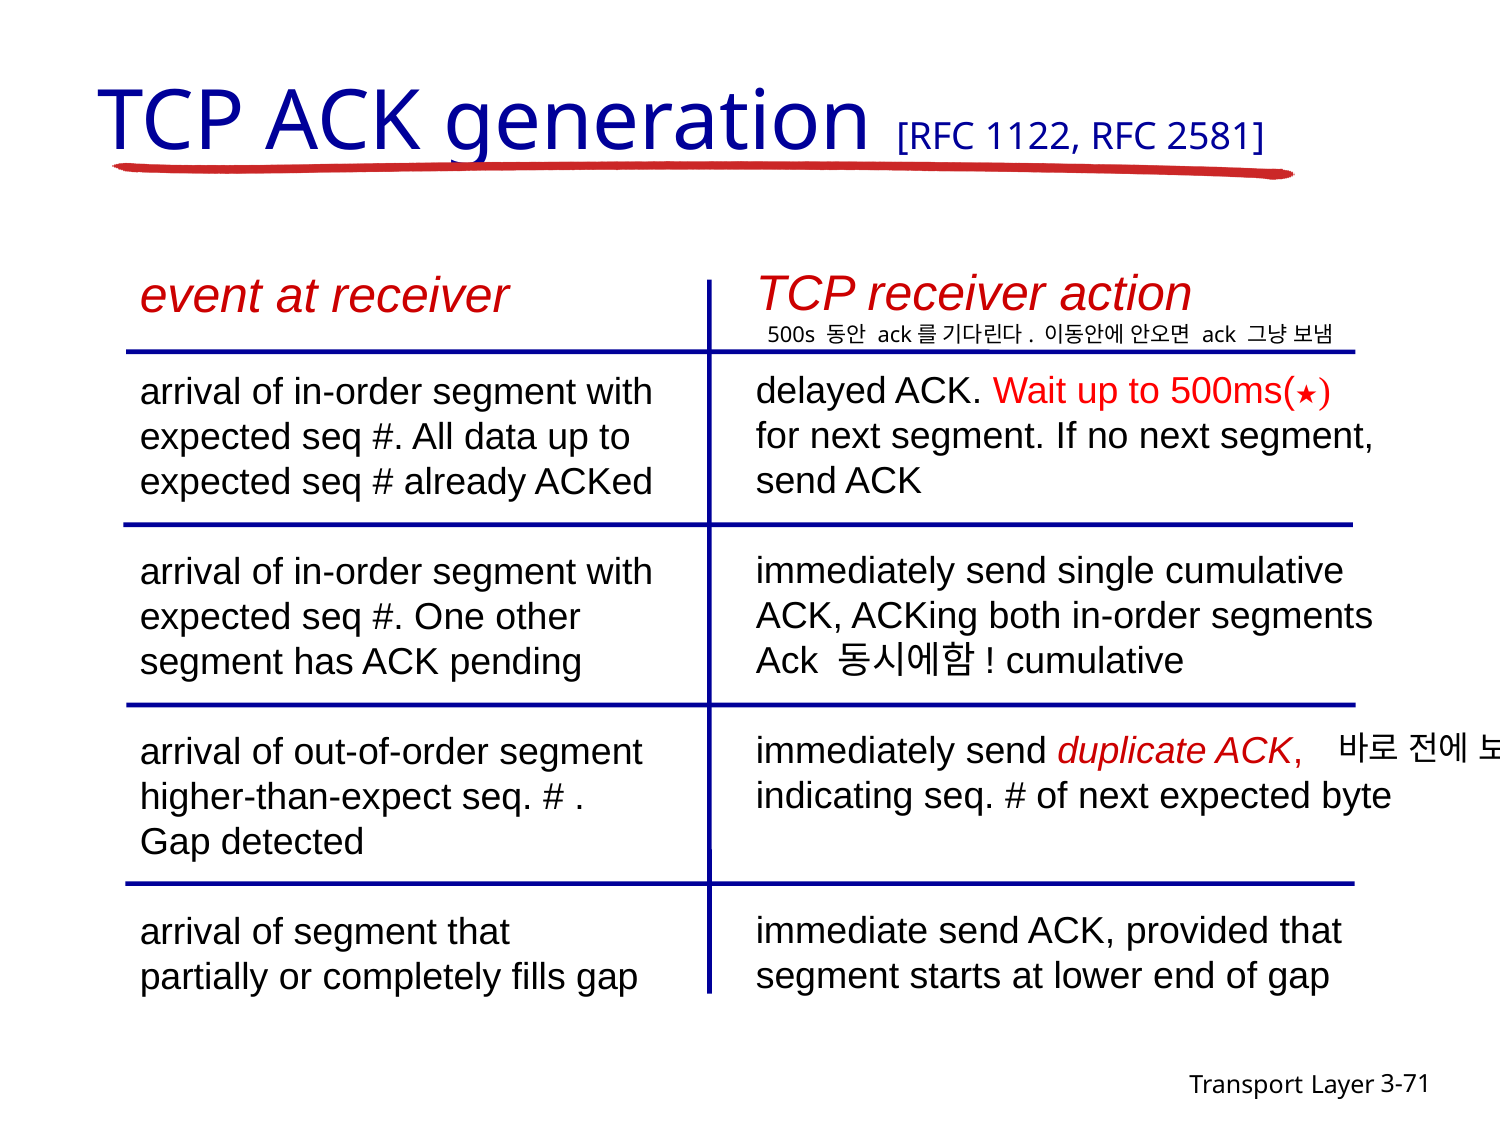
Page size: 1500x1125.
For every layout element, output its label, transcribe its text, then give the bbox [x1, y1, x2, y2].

text_box event at receiver arrival of in-order segment with expected seq #. All data up to expected seq # already ACKed arrival of in-order segment with expected seq #. One other segment has ACK pending arrival of out-of-order segment higher-than-expect seq. # . Gap detected arrival of segment that partially or completely fills gap [125, 525, 669, 883]
text_box event at receiver arrival of in-order segment with expected seq #. All data up to expected seq # already ACKed arrival of in-order segment with expected seq #. One other segment has ACK pending arrival of out-of-order segment higher-than-expect seq. # . Gap detected arrival of segment that partially or completely fills gap [125, 884, 669, 1075]
text_box TCP receiver action delayed ACK. Wait up to 500ms(★) for next segment. If no next segment, send ACK immediately send single cumulative ACK, ACKing both in-order segments Ack 동시에함! cumulative immediately send duplicate ACK, indicating seq. # of next expected byte immediate send ACK, provided that segment starts at lower end of gap [741, 253, 1408, 1074]
slide_number 3-71 [1365, 1060, 1477, 1106]
picture [107, 155, 1308, 185]
footer Transport Layer [914, 1074, 1365, 1105]
text_box 바로 전에 보냈던 ack 그대로 보냄 [1323, 719, 1500, 775]
text_box 500s 동안 ack를 기다린다. 이동안에 안오면 ack 그냥 보냄 [752, 313, 1349, 355]
text_box event at receiver arrival of in-order segment with expected seq #. All data up to expected seq # already ACKed arrival of in-order segment with expected seq #. One other segment has ACK pending arrival of out-of-order segment higher-than-expect seq. # . Gap detected arrival of segment that partially or completely fills gap [125, 254, 669, 524]
title TCP ACK generation [RFC 1122, RFC 2581] [82, 57, 1357, 168]
